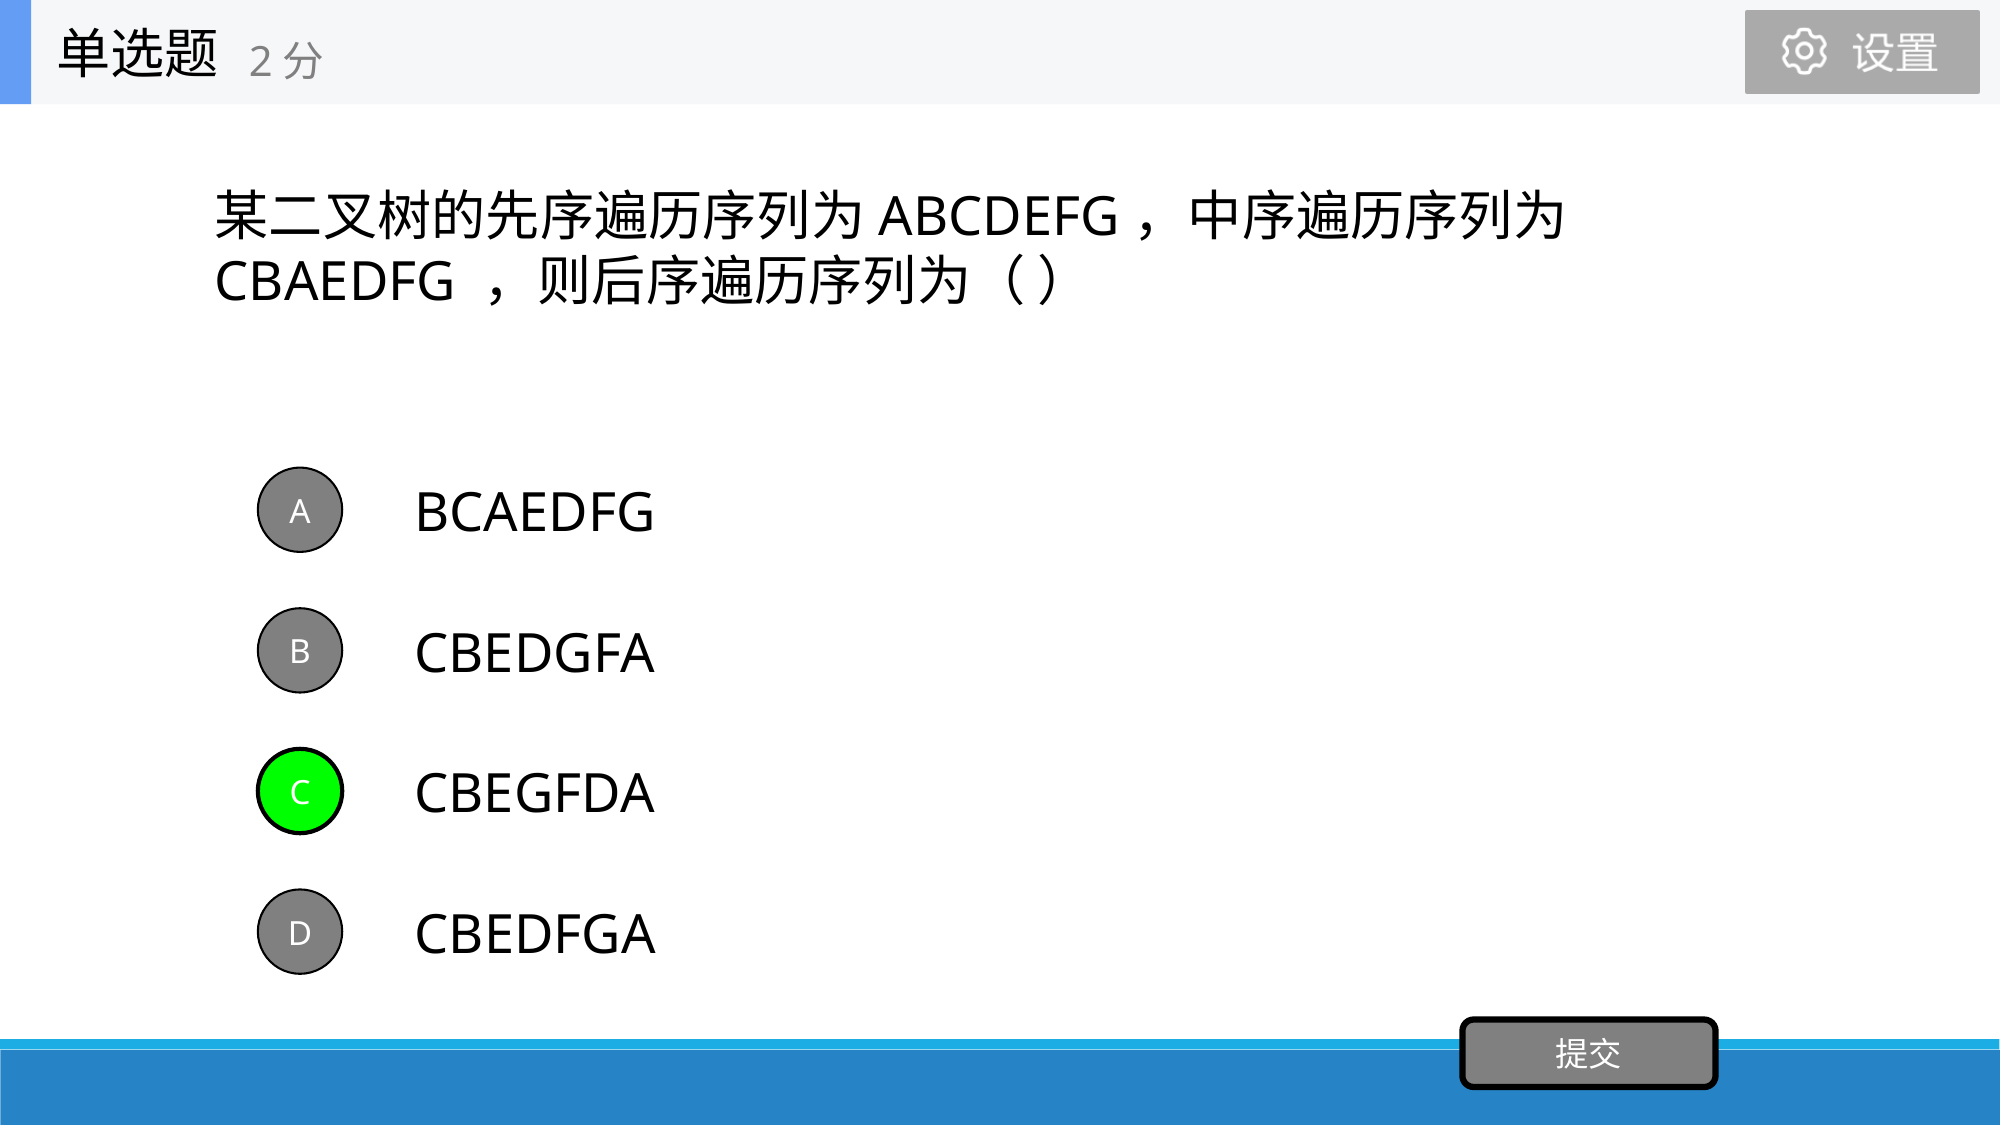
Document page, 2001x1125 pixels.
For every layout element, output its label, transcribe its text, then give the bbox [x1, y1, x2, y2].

text_box CBEDFGA [399, 878, 729, 985]
text_box CBEGFDA [399, 738, 776, 844]
text_box CBEDGFA [399, 597, 788, 703]
text_box 提交 [1461, 1018, 1717, 1089]
text_box A [256, 466, 344, 554]
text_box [0, 0, 2000, 105]
picture [1745, 9, 1980, 95]
text_box D [256, 888, 344, 976]
text_box C [256, 747, 344, 835]
text_box 某二叉树的先序遍历序列为ABCDEFG，中序遍历序列为CBAEDFG ，则后序遍历序列为（ ） [200, 115, 1800, 422]
text_box B [256, 606, 344, 694]
text_box BCAEDFG [399, 456, 800, 563]
